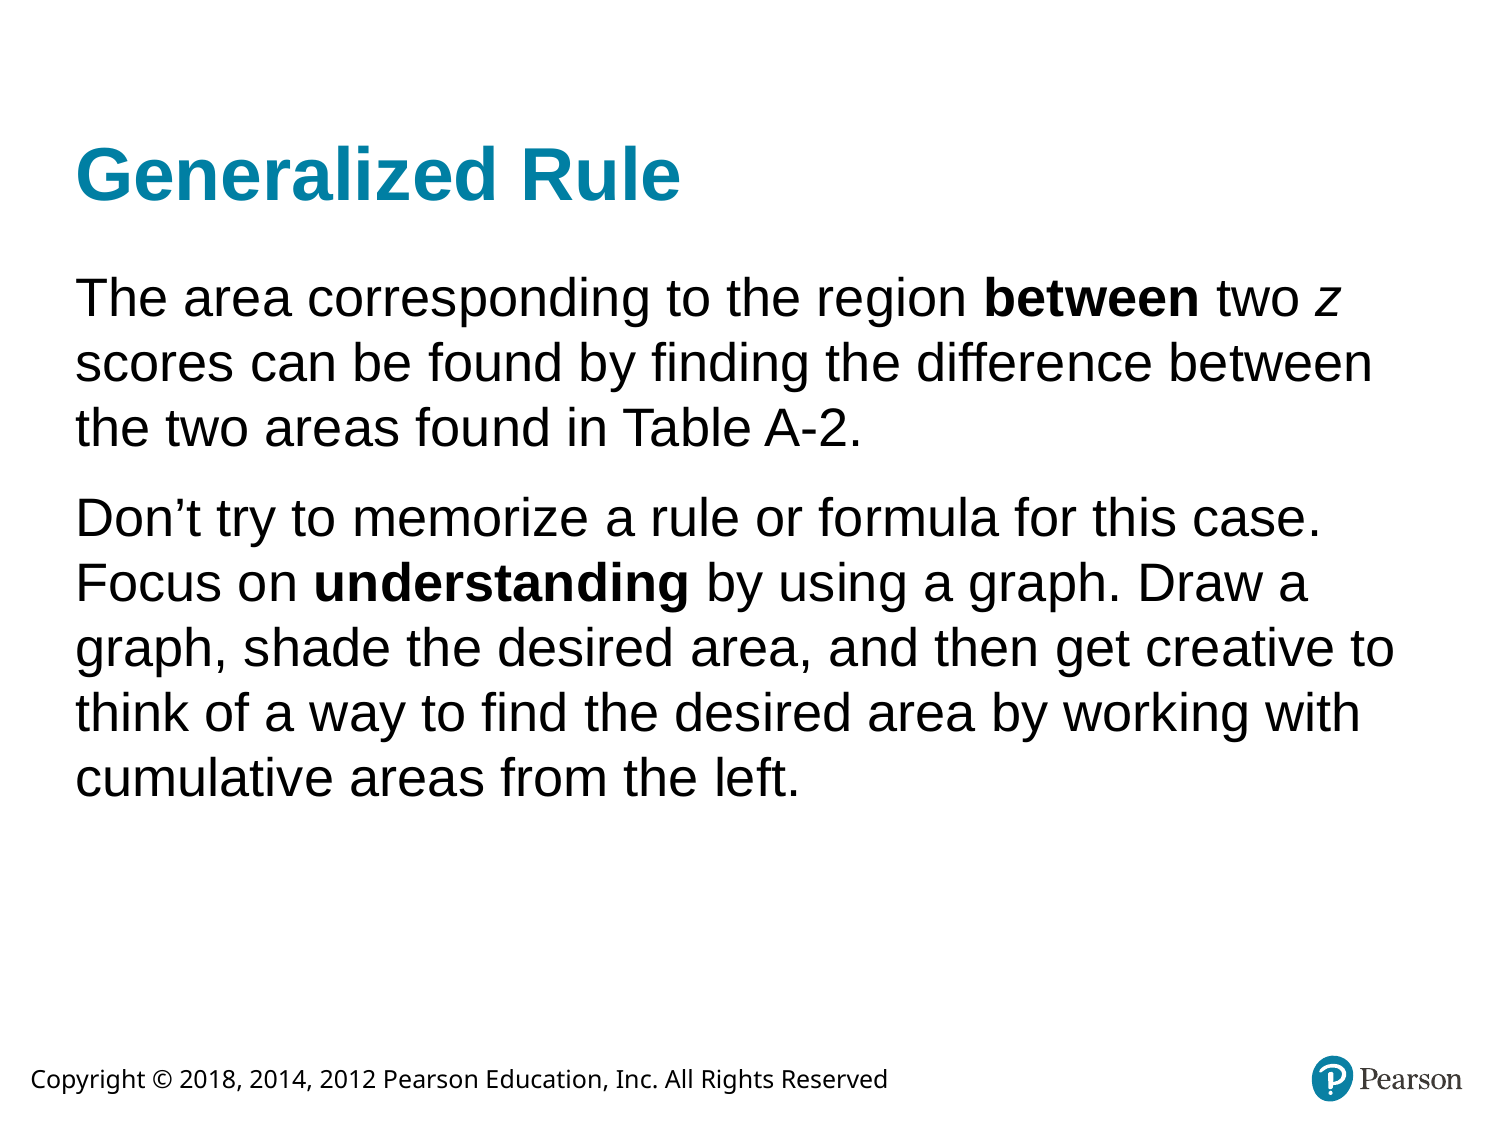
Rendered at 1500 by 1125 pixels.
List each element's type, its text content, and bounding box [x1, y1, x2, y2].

list The area corresponding to the region between two z scores can be found by finding the difference between the two areas found in Table A-2. Don’t try to memorize a rule or formula for this case. Focus on understanding by using a graph. Draw a graph, shade the desired area, and then get creative to think of a way to find the desired area by working with cumulative areas from the left. [75, 262, 1425, 813]
title Generalized Rule [75, 35, 1425, 216]
